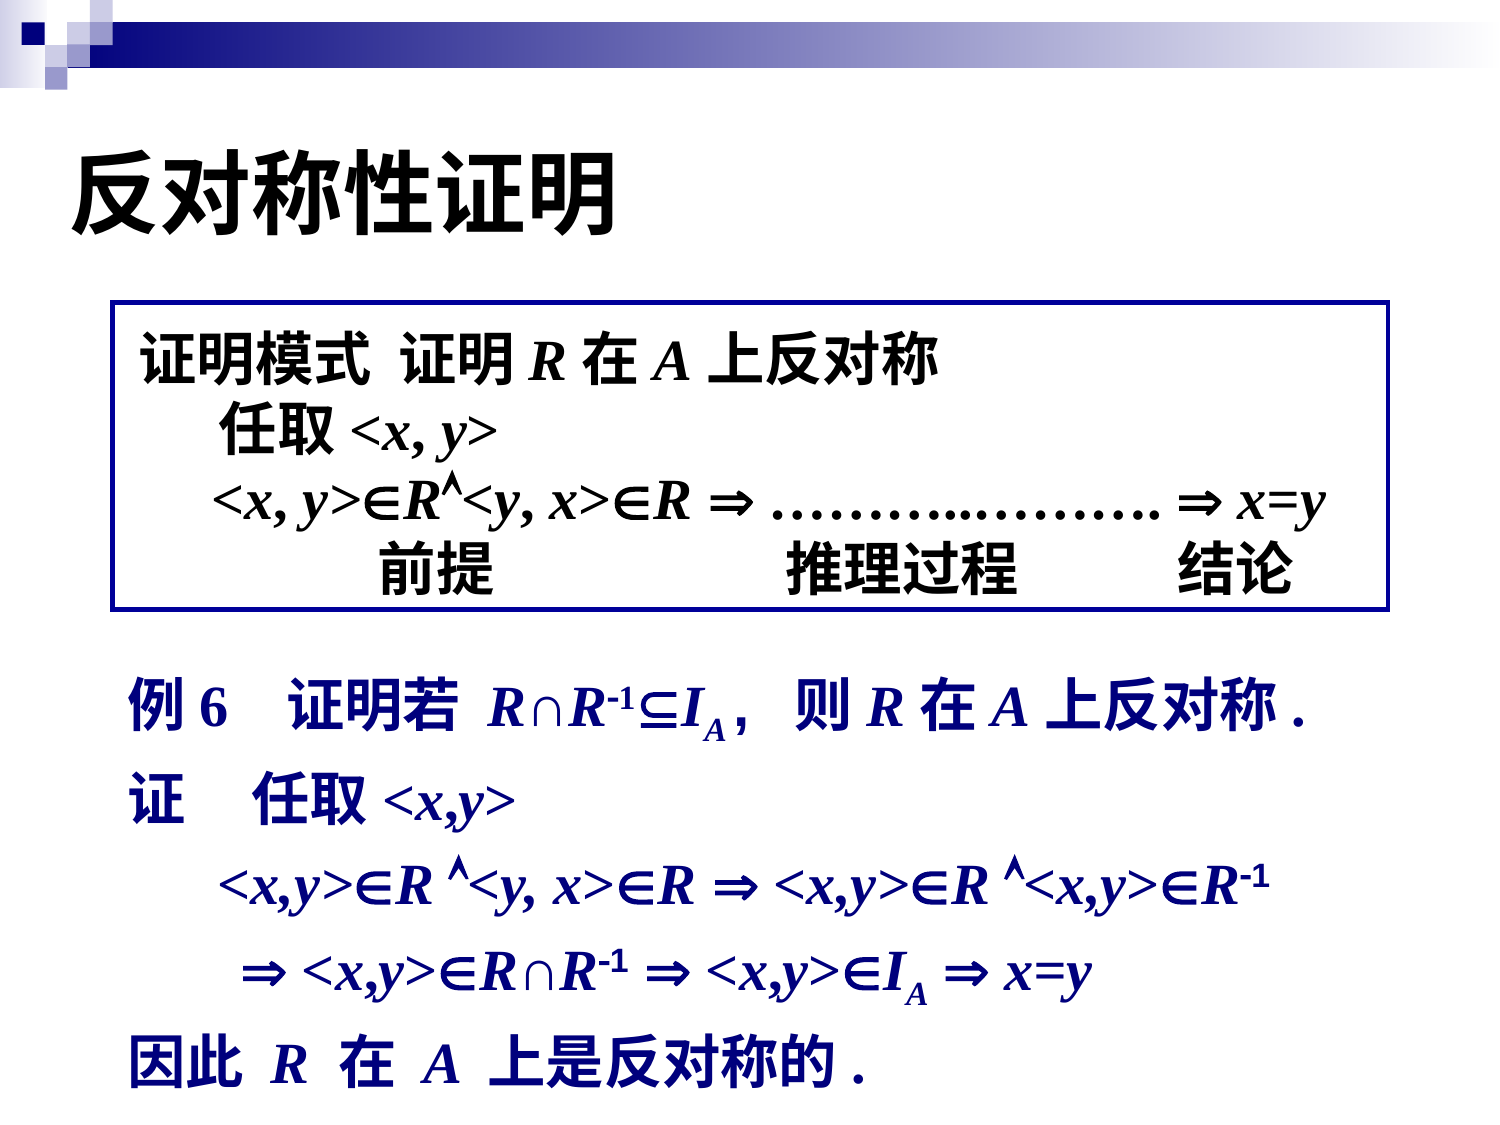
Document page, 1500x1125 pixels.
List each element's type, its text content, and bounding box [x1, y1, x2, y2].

text_box [112, 304, 1388, 610]
text_box 例6 证明若 R∩R1IA , 则R在A上反对称. 证 任取<x,y> <x,y>R <y, x>R  <x,y>R <x,y>R1  <x,y>R∩R1  <x,y>IA  x=y 因此 R 在 A 上是反对称的. [112, 645, 1471, 1103]
text_box 证明模式 证明R在A上反对称 任取<x, y> <x, y>R<y, x>R  ………..……….  x=y 前提 推理过程 结论 [123, 314, 1391, 609]
title 反对称性证明 [52, 77, 1404, 304]
text_box [155, 279, 187, 314]
